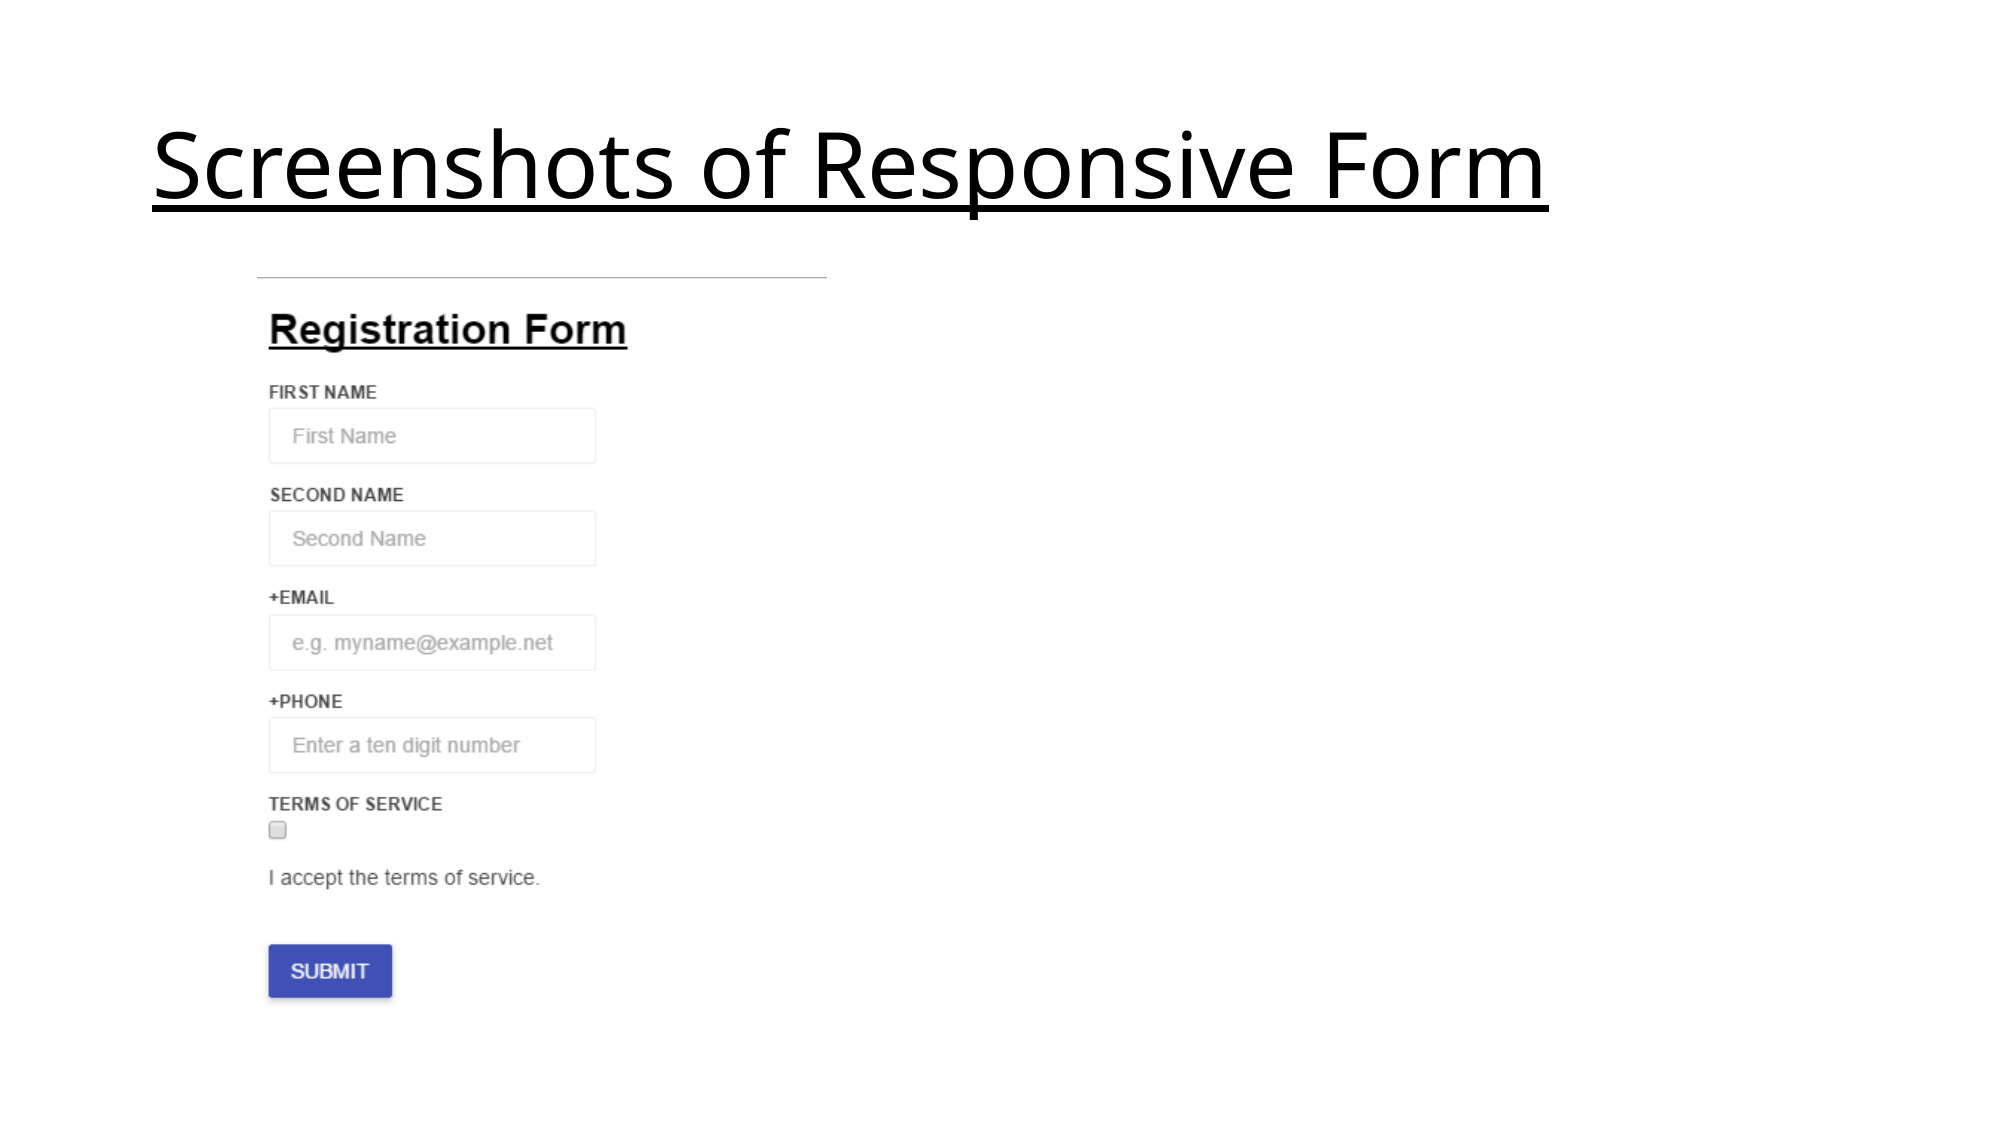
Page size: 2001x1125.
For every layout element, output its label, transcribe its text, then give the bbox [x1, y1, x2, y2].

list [257, 277, 827, 1062]
title Screenshots of Responsive Form [137, 59, 1863, 278]
